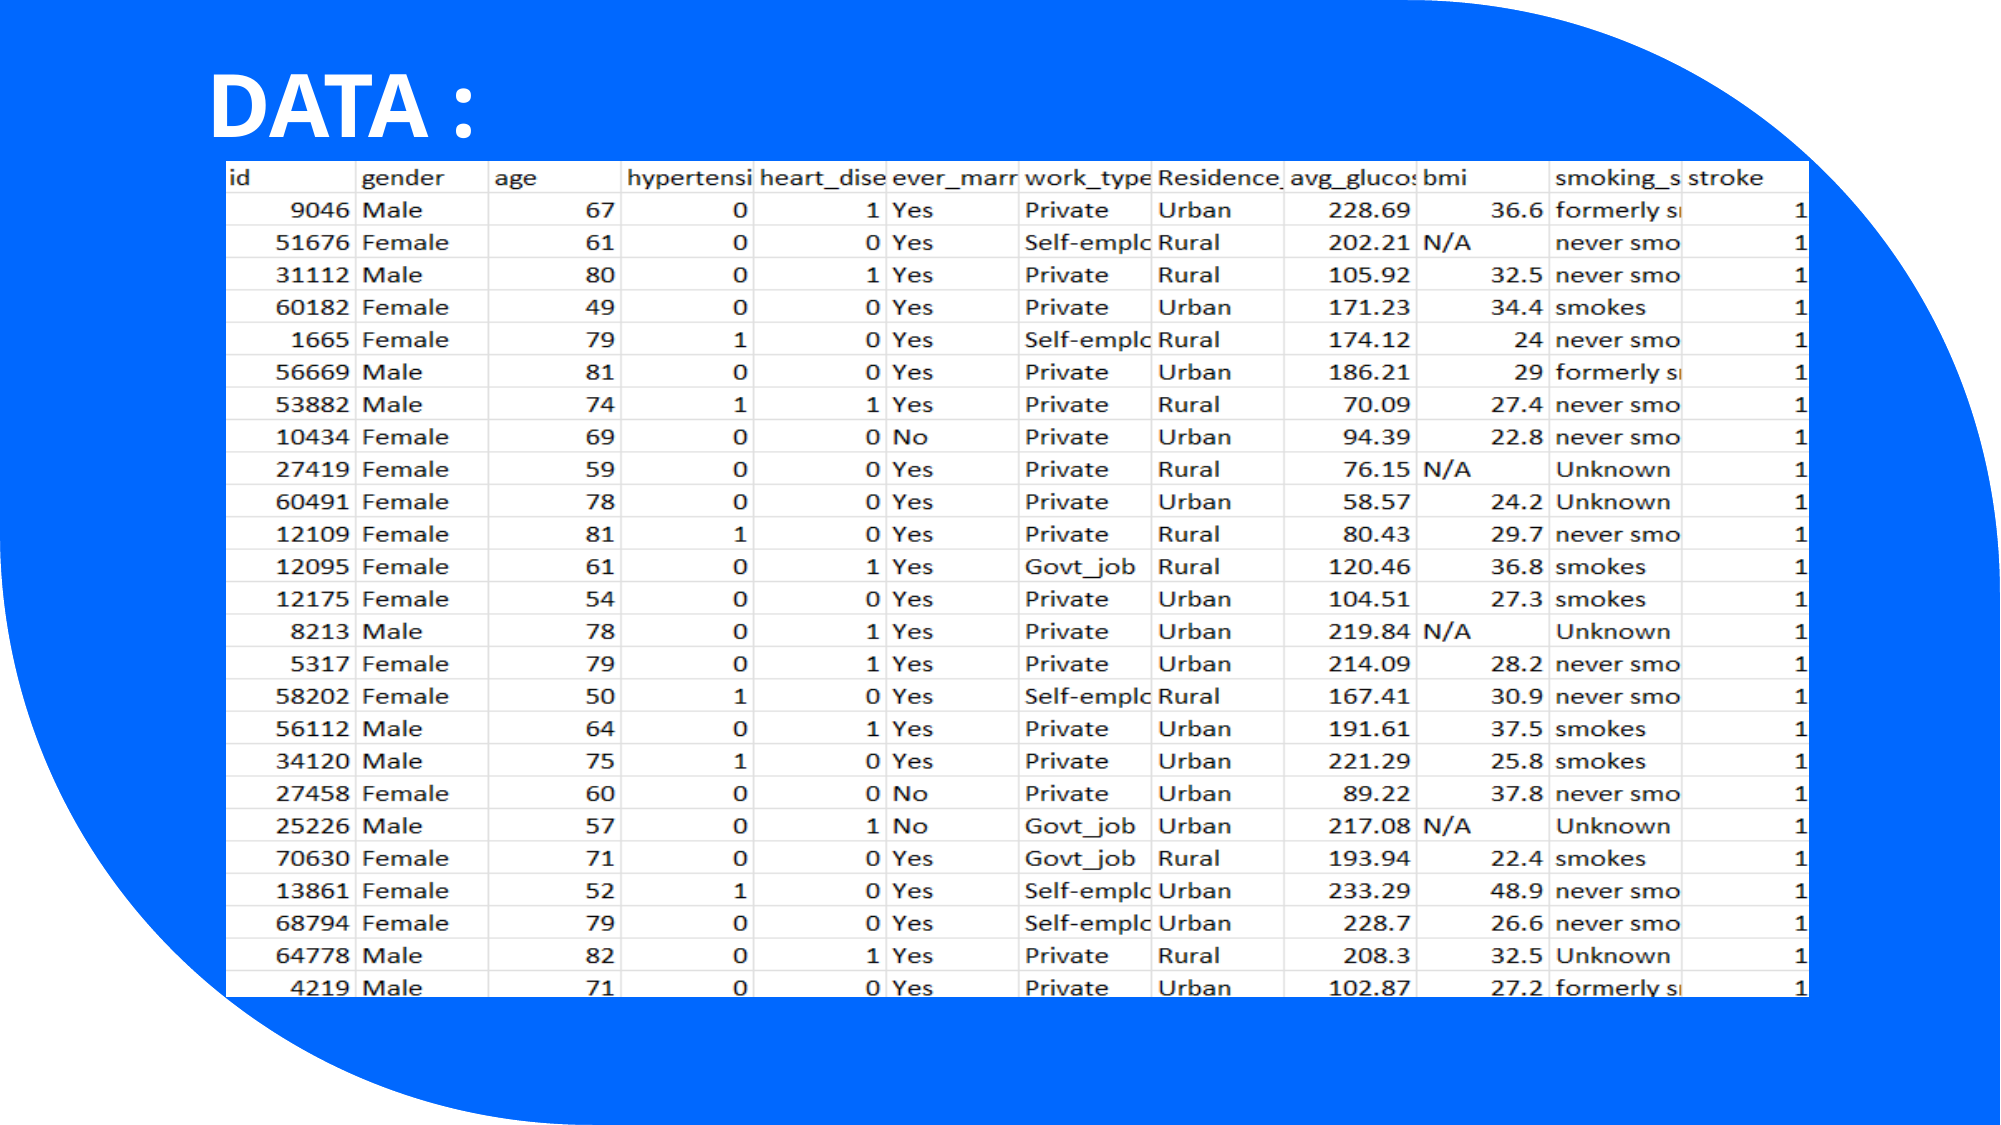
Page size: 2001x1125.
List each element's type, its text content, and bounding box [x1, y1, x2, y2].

title DATA : [191, 11, 895, 162]
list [226, 161, 1809, 997]
